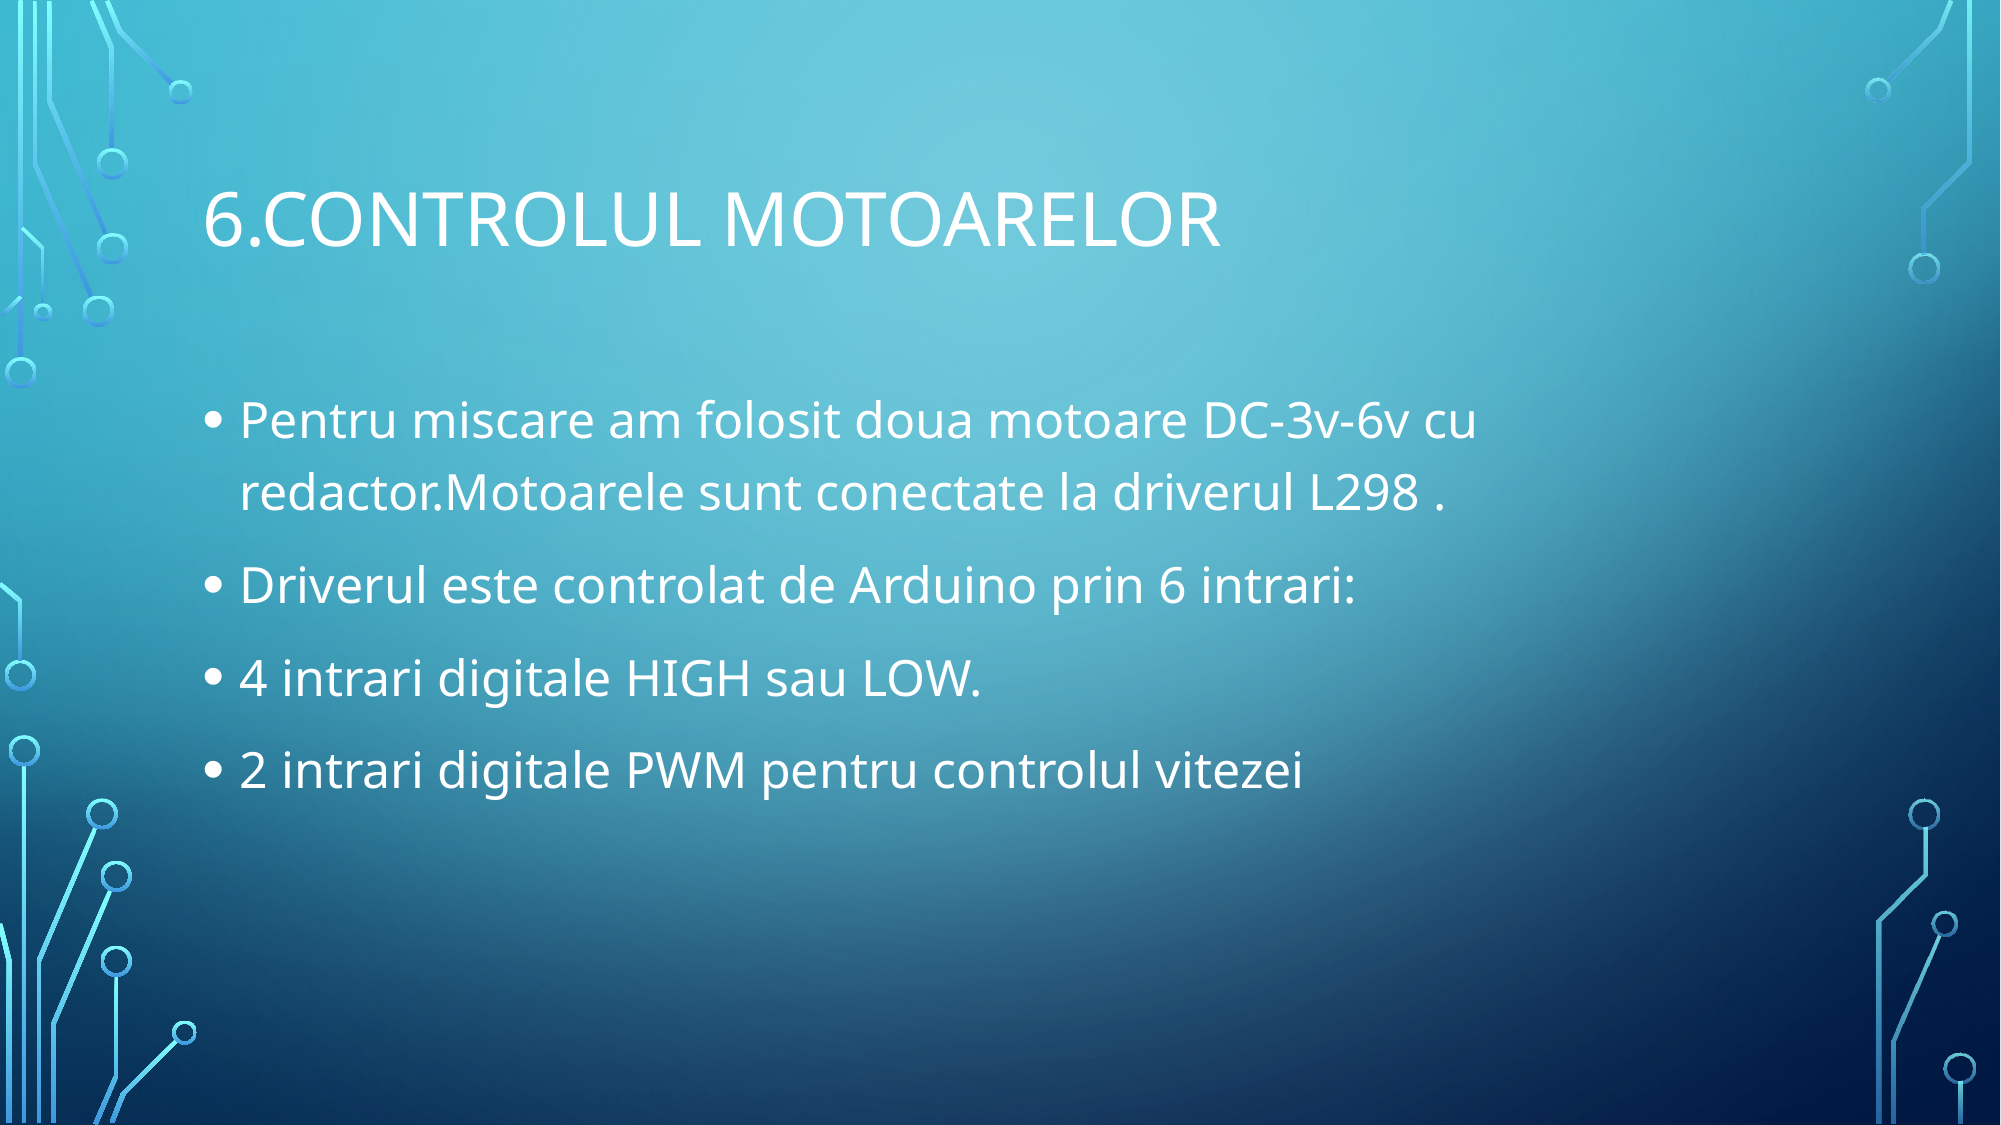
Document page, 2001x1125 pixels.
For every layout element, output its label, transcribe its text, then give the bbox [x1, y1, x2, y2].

list Pentru miscare am folosit doua motoare DC-3v-6v cu redactor.Motoarele sunt conectate la driverul L298 . Driverul este controlat de Arduino prin 6 intrari: 4 intrari digitale HIGH sau LOW. 2 intrari digitale PWM pentru controlul vitezei [187, 369, 1813, 950]
title 6.Controlul motoarelor [187, 101, 1813, 344]
